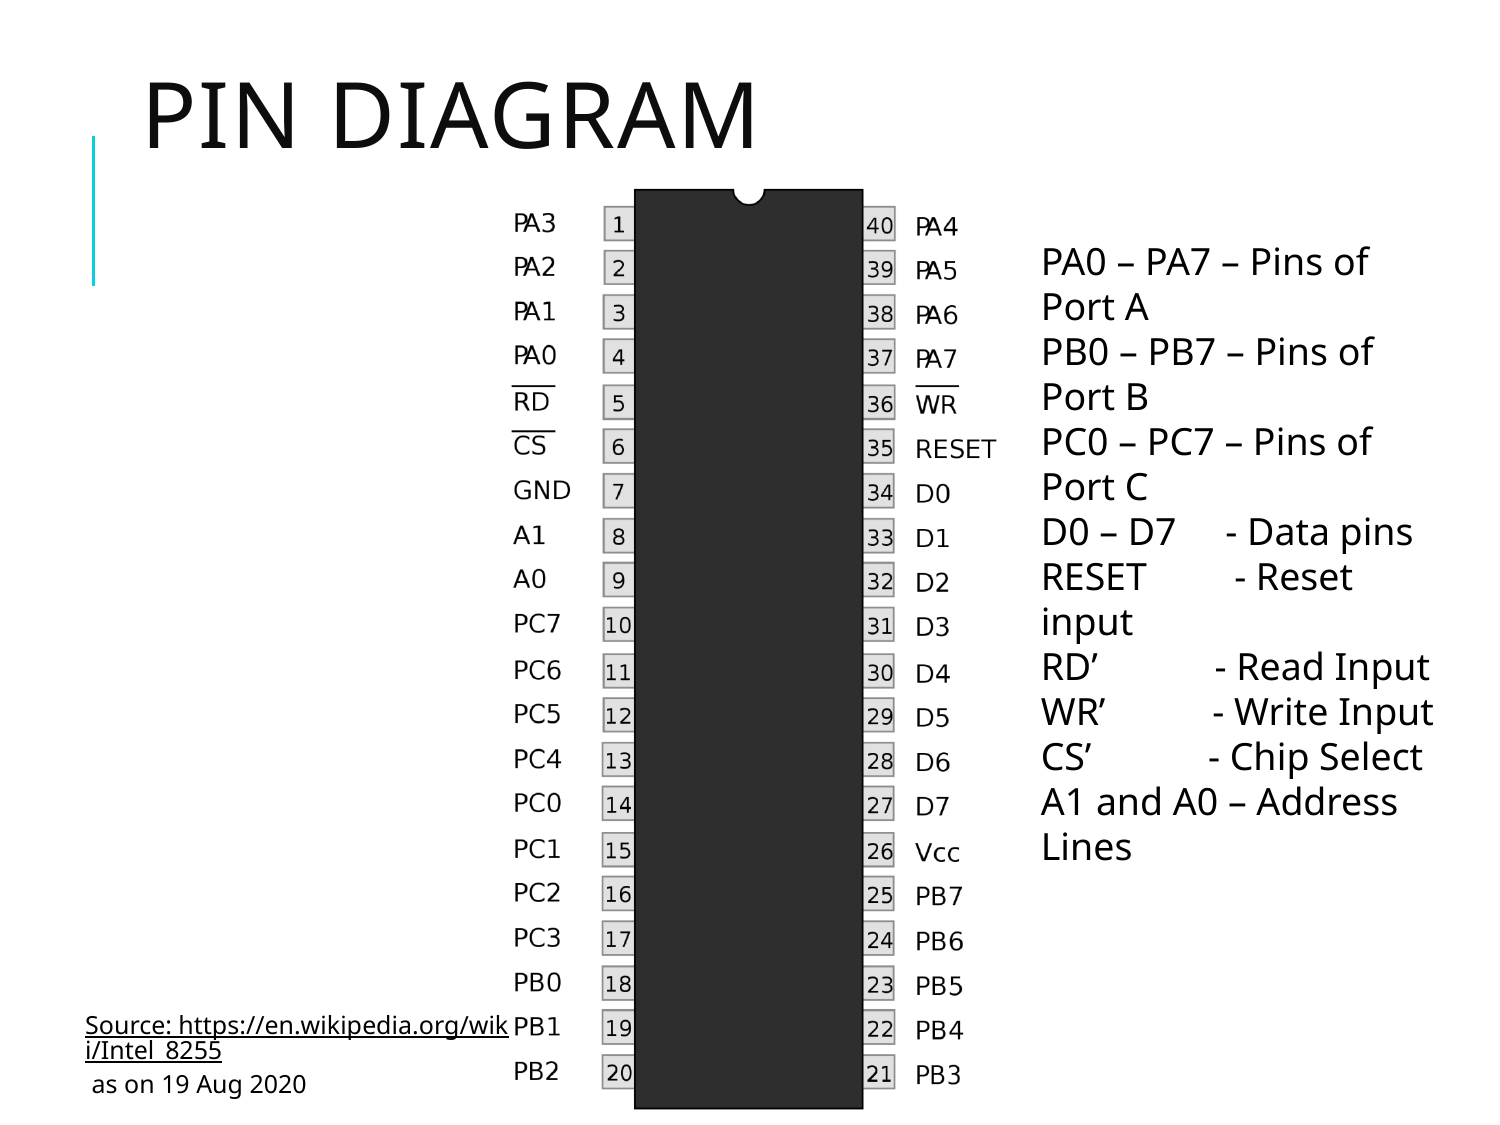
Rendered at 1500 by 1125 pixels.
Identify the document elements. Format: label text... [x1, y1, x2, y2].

picture [473, 173, 1027, 1125]
text_box Source: https://en.wikipedia.org/wiki/Intel_8255 as on 19 Aug 2020 [70, 1002, 466, 1081]
text_box PA0 – PA7 – Pins of Port A PB0 – PB7 – Pins of Port B PC0 – PC7 – Pins of Port C D0 – D7 - Data pins RESET - Reset input RD’ - Read Input WR’ - Write Input CS’ - Chip Select A1 and A0 – Address Lines [1033, 230, 1466, 876]
title Pin diagram [126, 69, 1322, 174]
